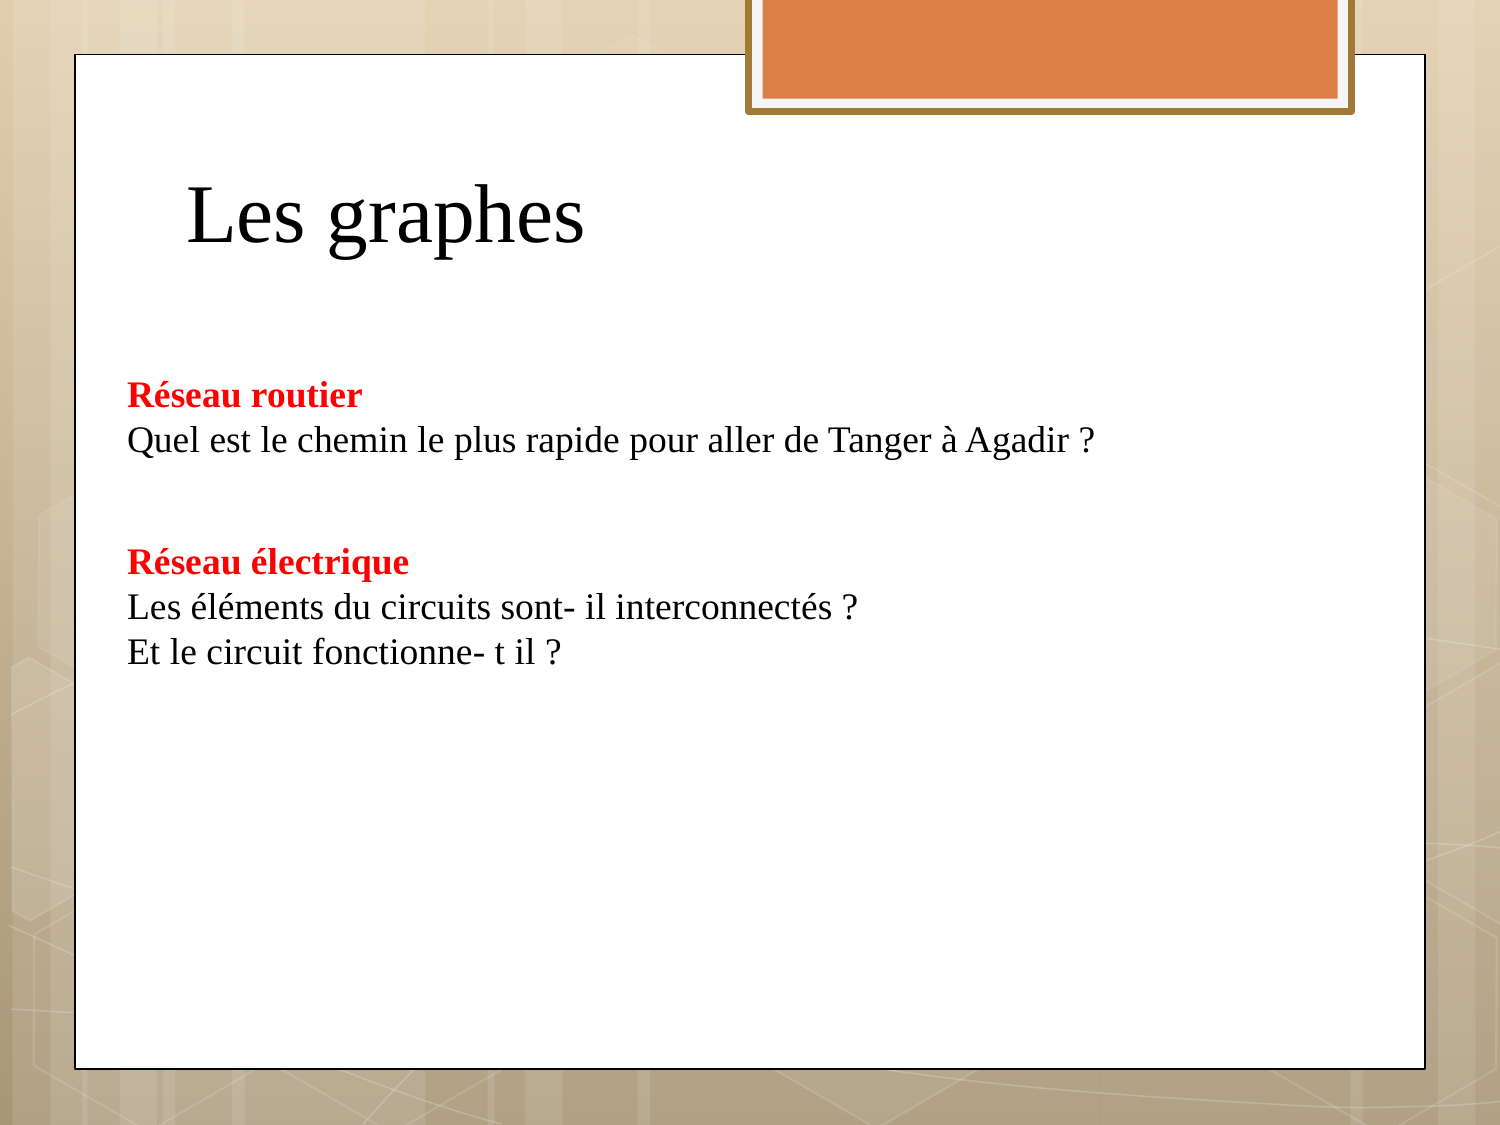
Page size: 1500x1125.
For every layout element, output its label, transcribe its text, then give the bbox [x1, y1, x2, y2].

text_box Réseau routier Quel est le chemin le plus rapide pour aller de Tanger à Agadir ? [112, 362, 1365, 469]
text_box Réseau électrique Les éléments du circuits sont- il interconnectés ? Et le circuit fonctionne- t il ? [112, 529, 1376, 681]
title Les graphes [171, 126, 1324, 268]
